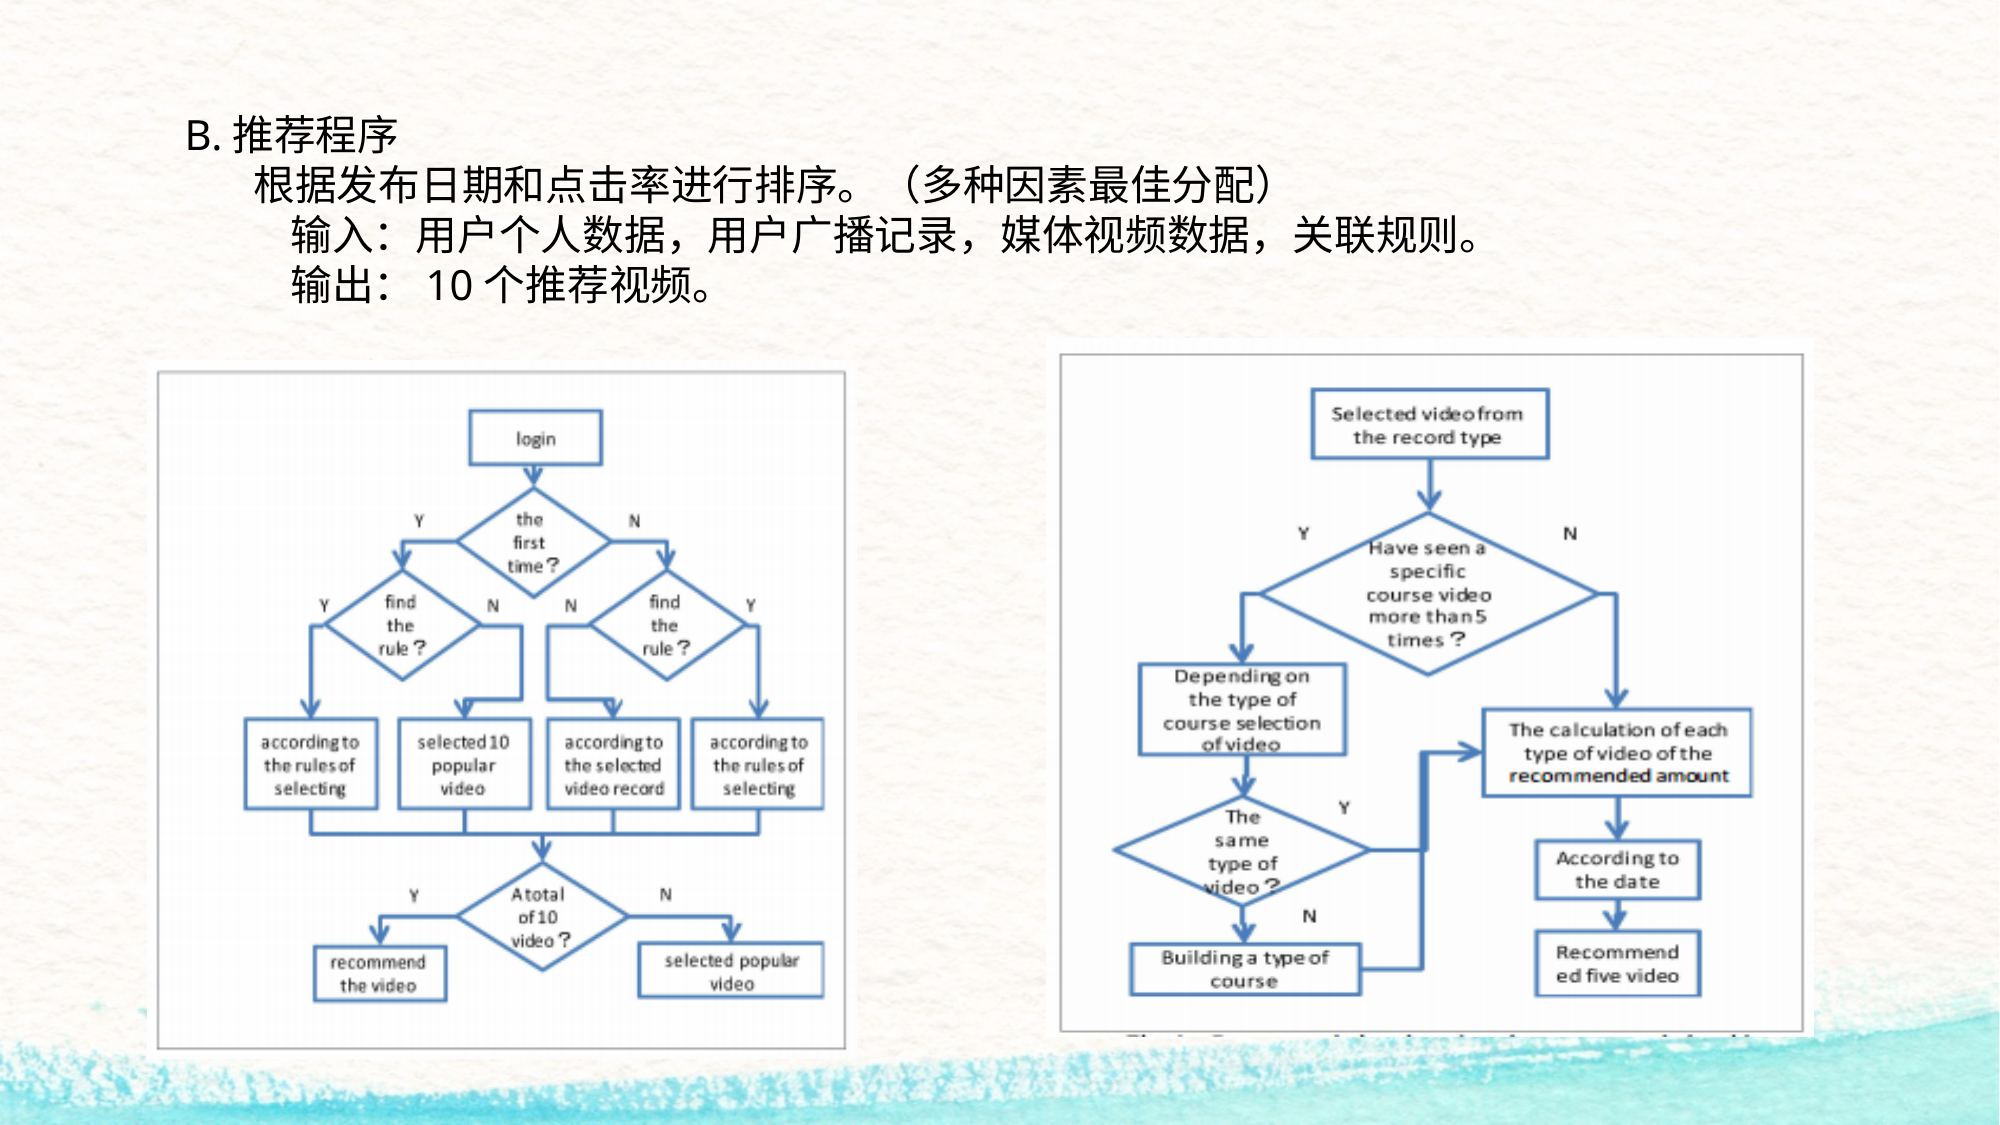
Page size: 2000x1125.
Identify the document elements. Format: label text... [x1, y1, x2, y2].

picture [0, 0, 2000, 1125]
text_box B.推荐程序 根据发布日期和点击率进行排序。（多种因素最佳分配） 输入：用户个人数据，用户广播记录，媒体视频数据，关联规则。 输出：10个推荐视频。 [147, 101, 1814, 362]
